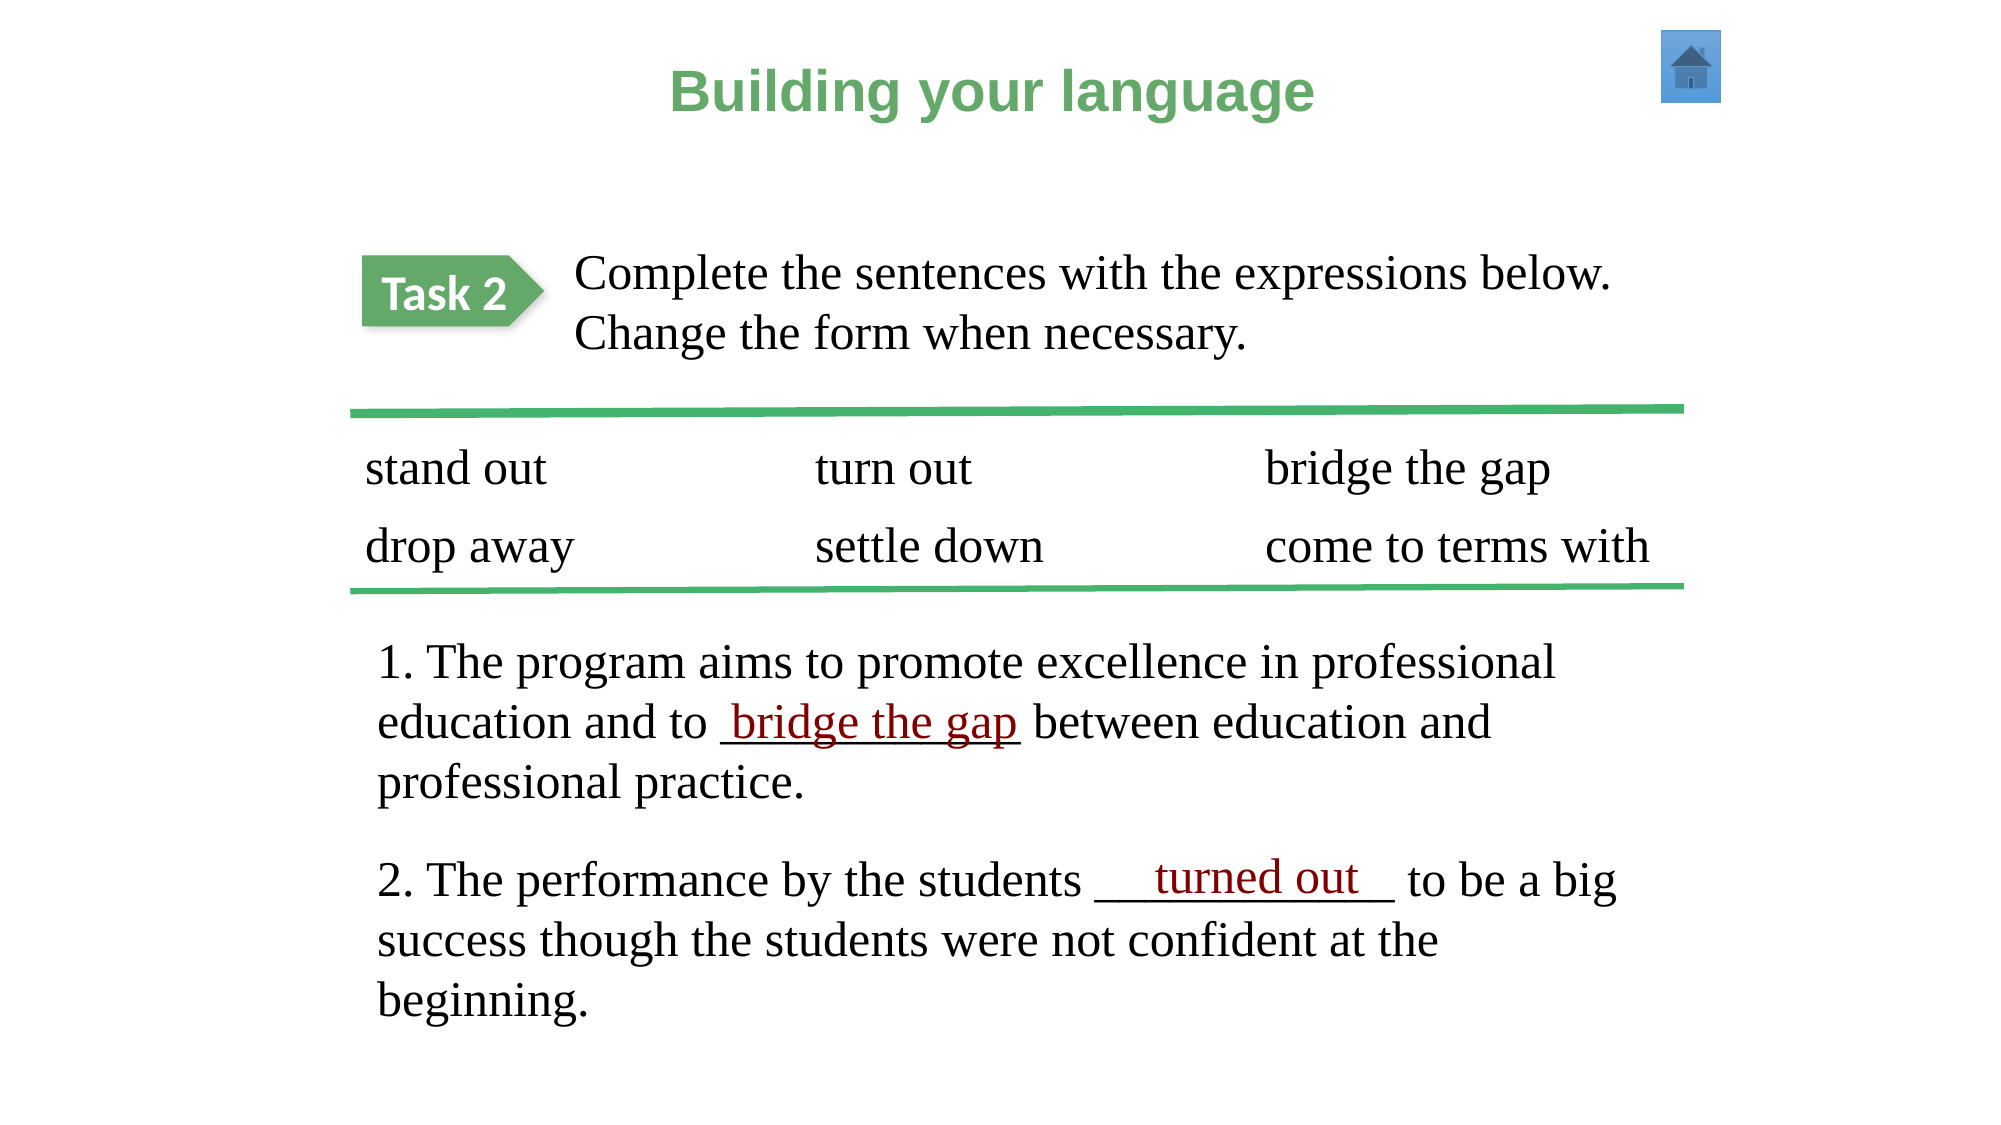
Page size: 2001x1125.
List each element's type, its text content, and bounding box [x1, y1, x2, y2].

text_box 1. The program aims to promote excellence in professional education and to ____________ between education and professional practice. 2. The performance by the students ____________ to be a big success though the students were not confident at the beginning. [362, 621, 1674, 1034]
text_box bridge the gap [716, 680, 1033, 756]
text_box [350, 586, 1684, 592]
text_box stand out turn out bridge the gap drop away settle down come to terms with [350, 408, 1697, 580]
text_box Building your language [654, 46, 1375, 131]
text_box [1661, 30, 1721, 103]
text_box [350, 408, 1684, 414]
text_box Task 2 [362, 255, 545, 327]
text_box Complete the sentences with the expressions below. Change the form when necessary. [559, 232, 1722, 367]
text_box turned out [1140, 836, 1375, 912]
